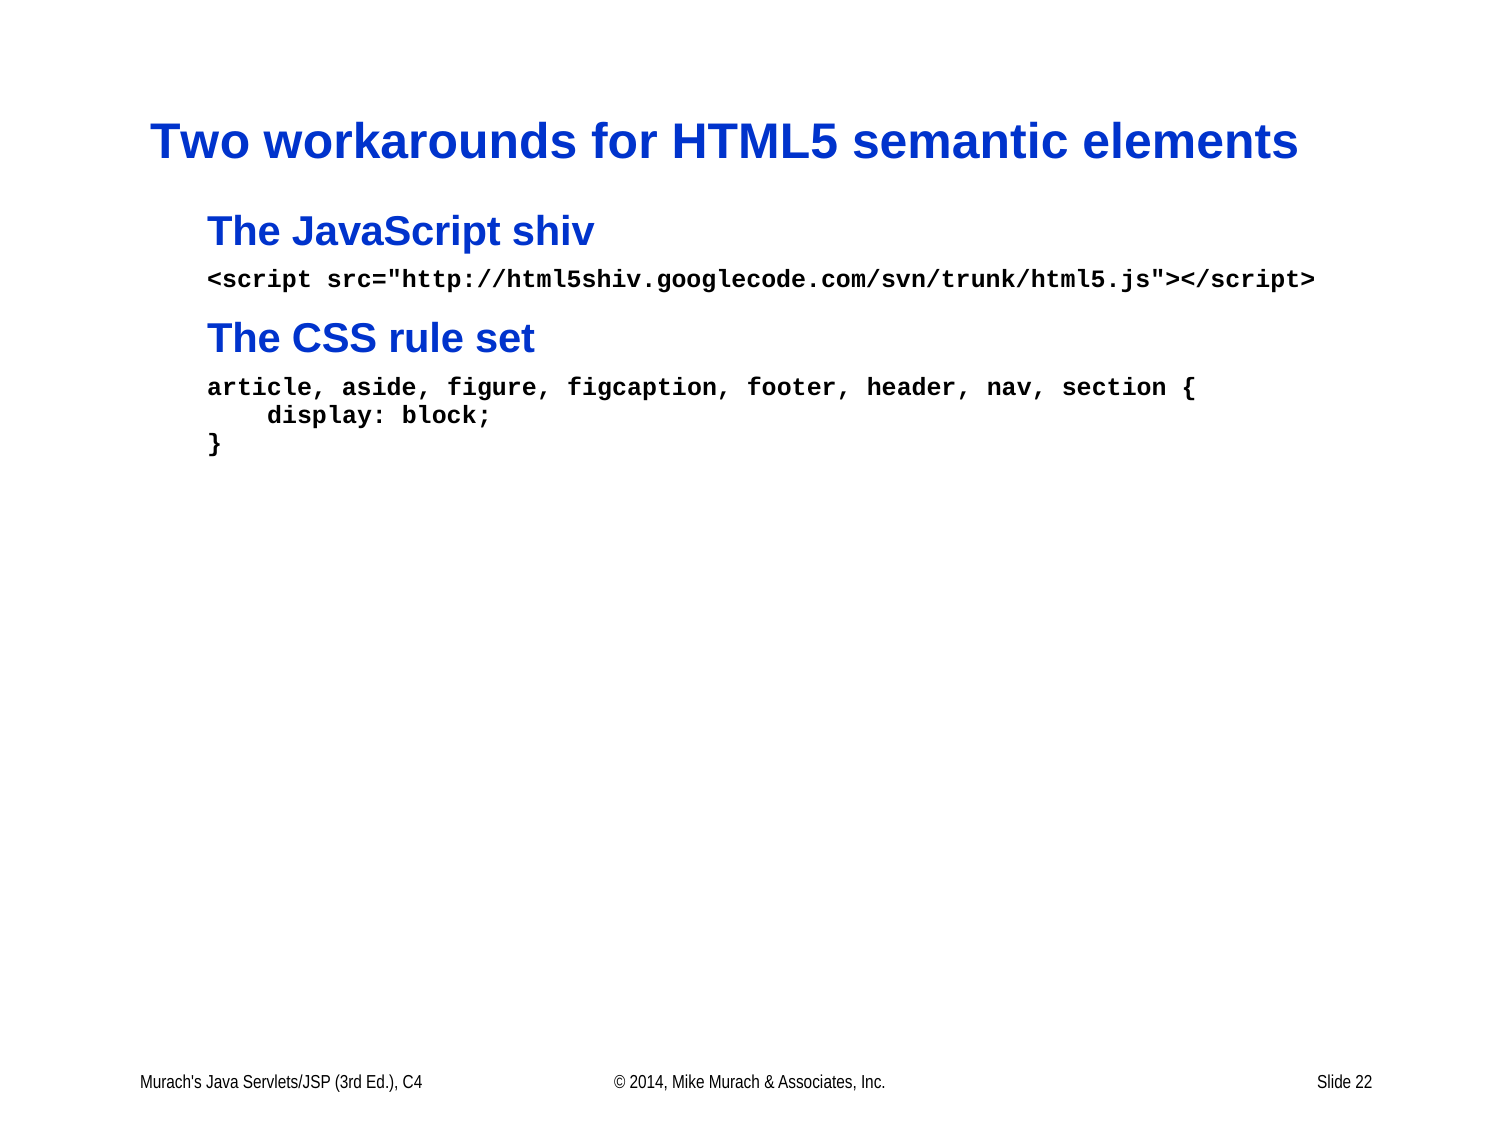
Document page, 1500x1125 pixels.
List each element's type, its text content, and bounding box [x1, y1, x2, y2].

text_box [149, 187, 1348, 470]
slide_number Slide 22 [1074, 1025, 1388, 1100]
footer © 2014, Mike Murach & Associates, Inc. [474, 1025, 1025, 1100]
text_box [149, 112, 1348, 183]
slide_number Murach's Java Servlets/JSP (3rd Ed.), C4 [125, 1025, 450, 1100]
